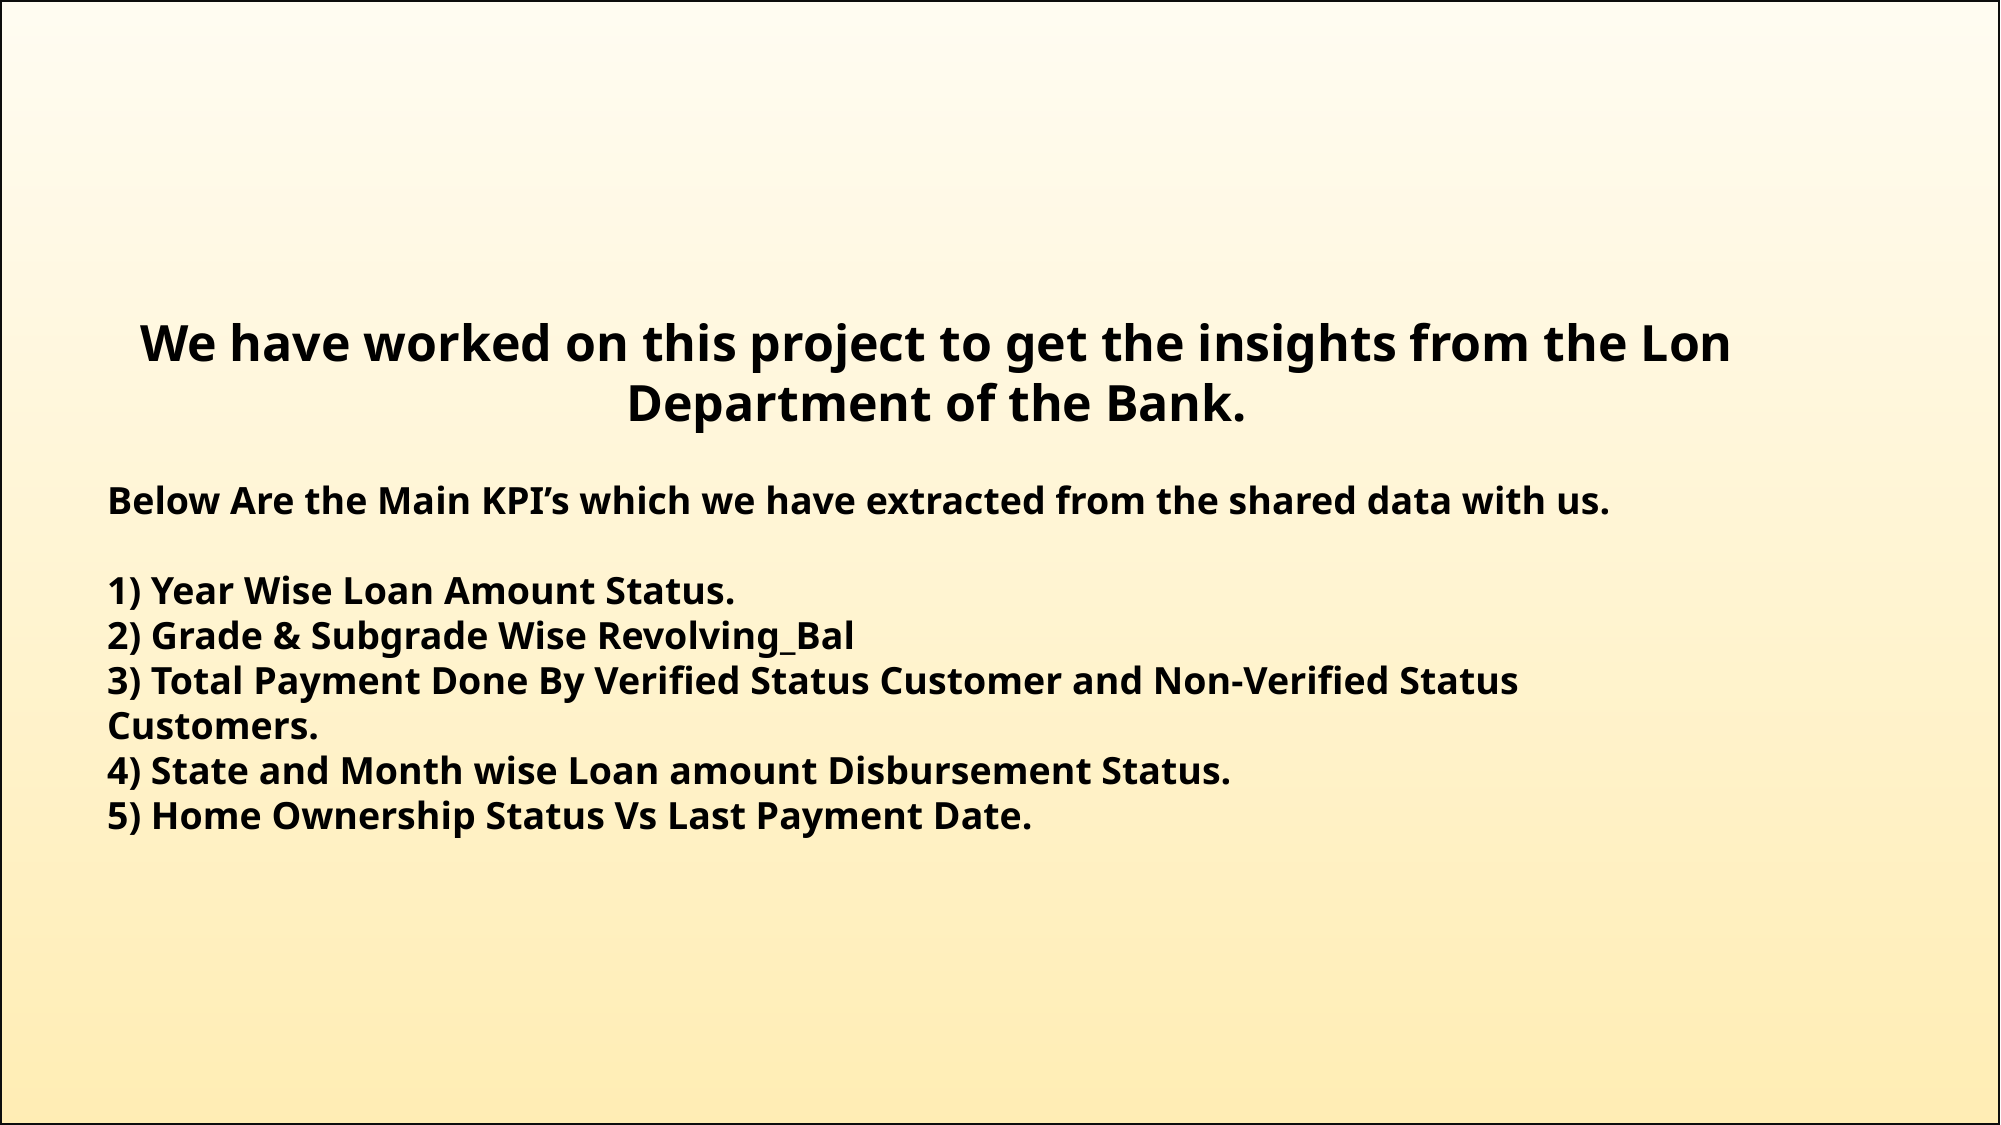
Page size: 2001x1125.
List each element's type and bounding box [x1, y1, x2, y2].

text_box [0, 0, 2000, 1125]
